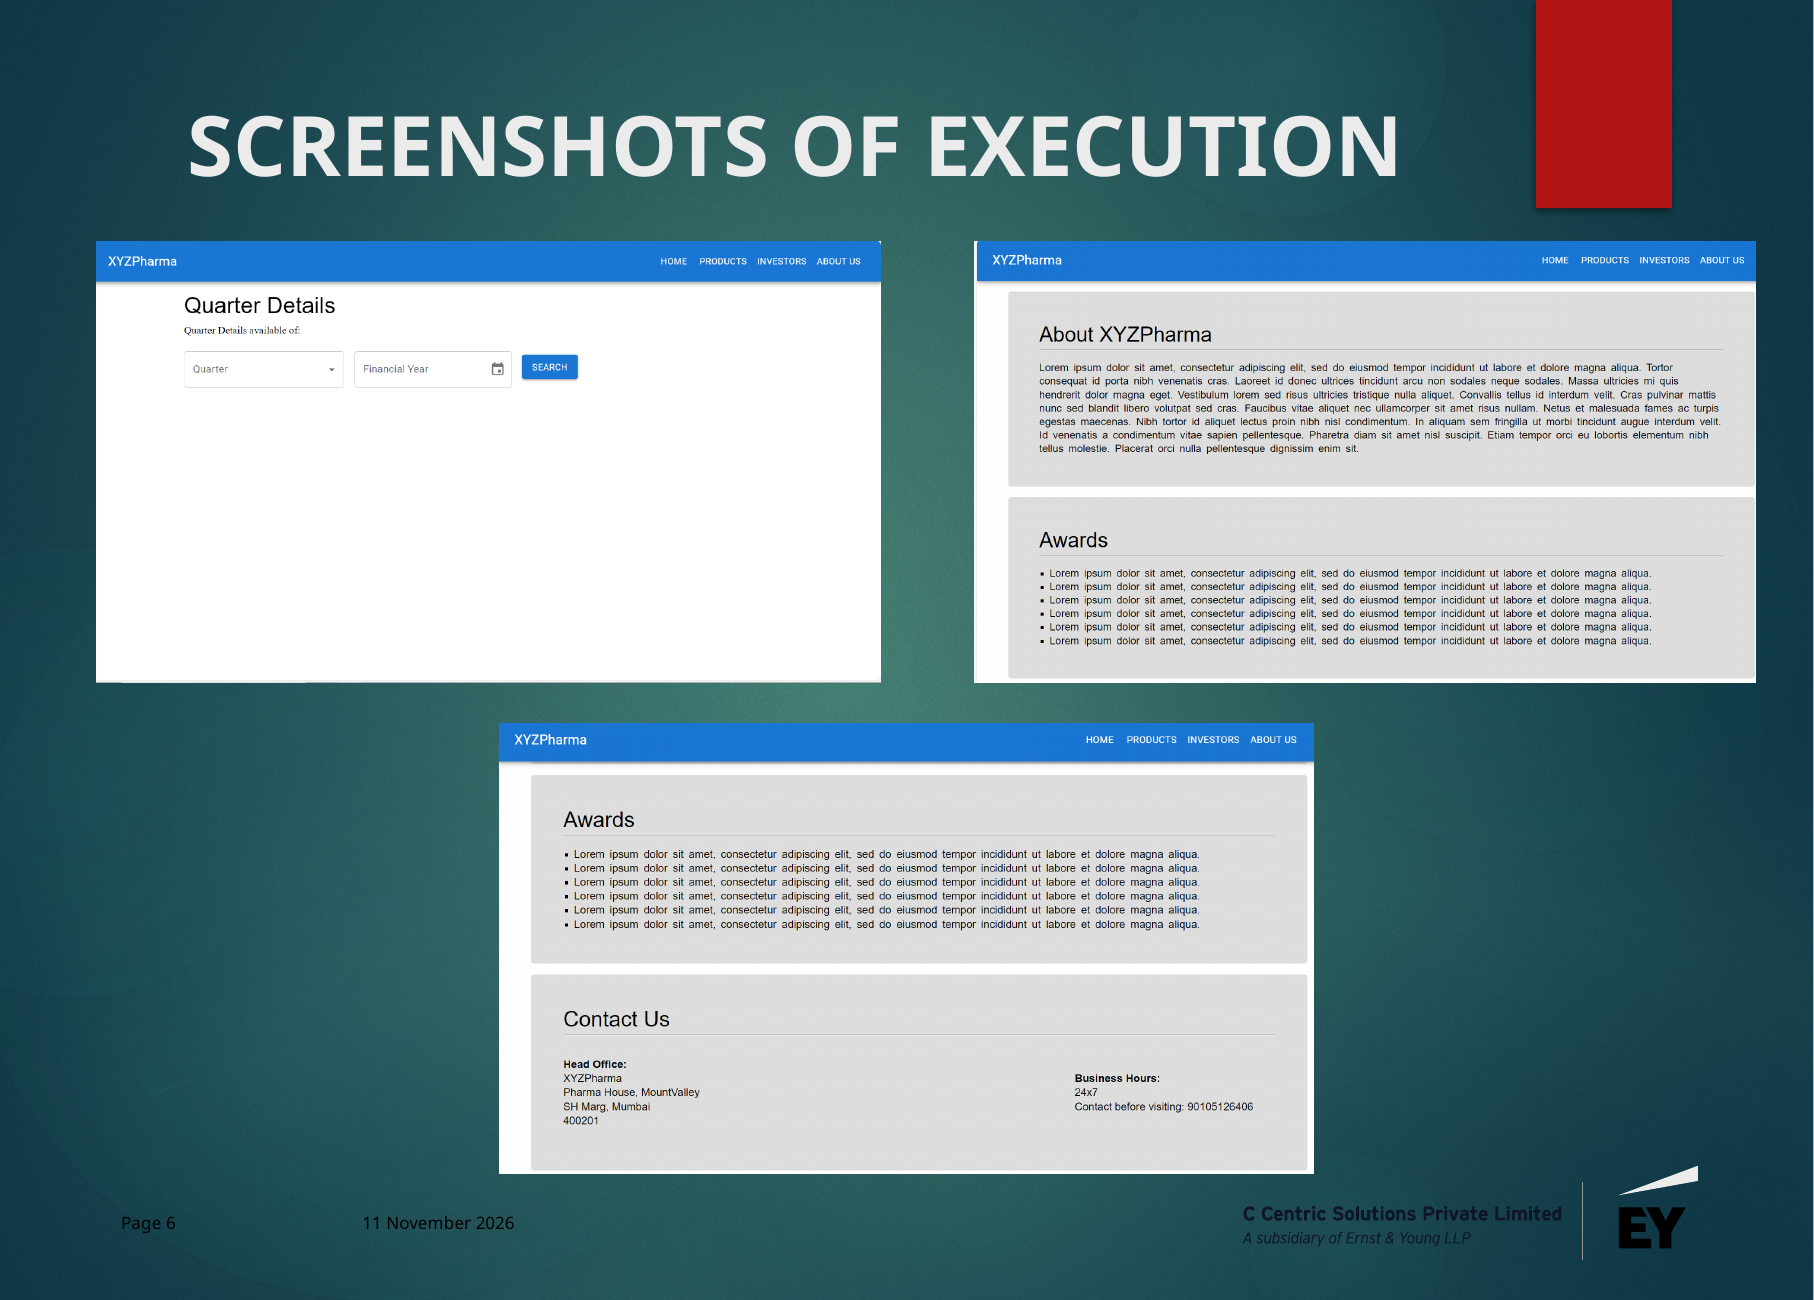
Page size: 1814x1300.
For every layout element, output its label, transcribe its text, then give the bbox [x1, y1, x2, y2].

title SCREENSHOTS OF EXECUTION [96, 85, 1496, 352]
picture [95, 241, 881, 683]
picture [973, 241, 1757, 683]
picture [499, 722, 1315, 1174]
